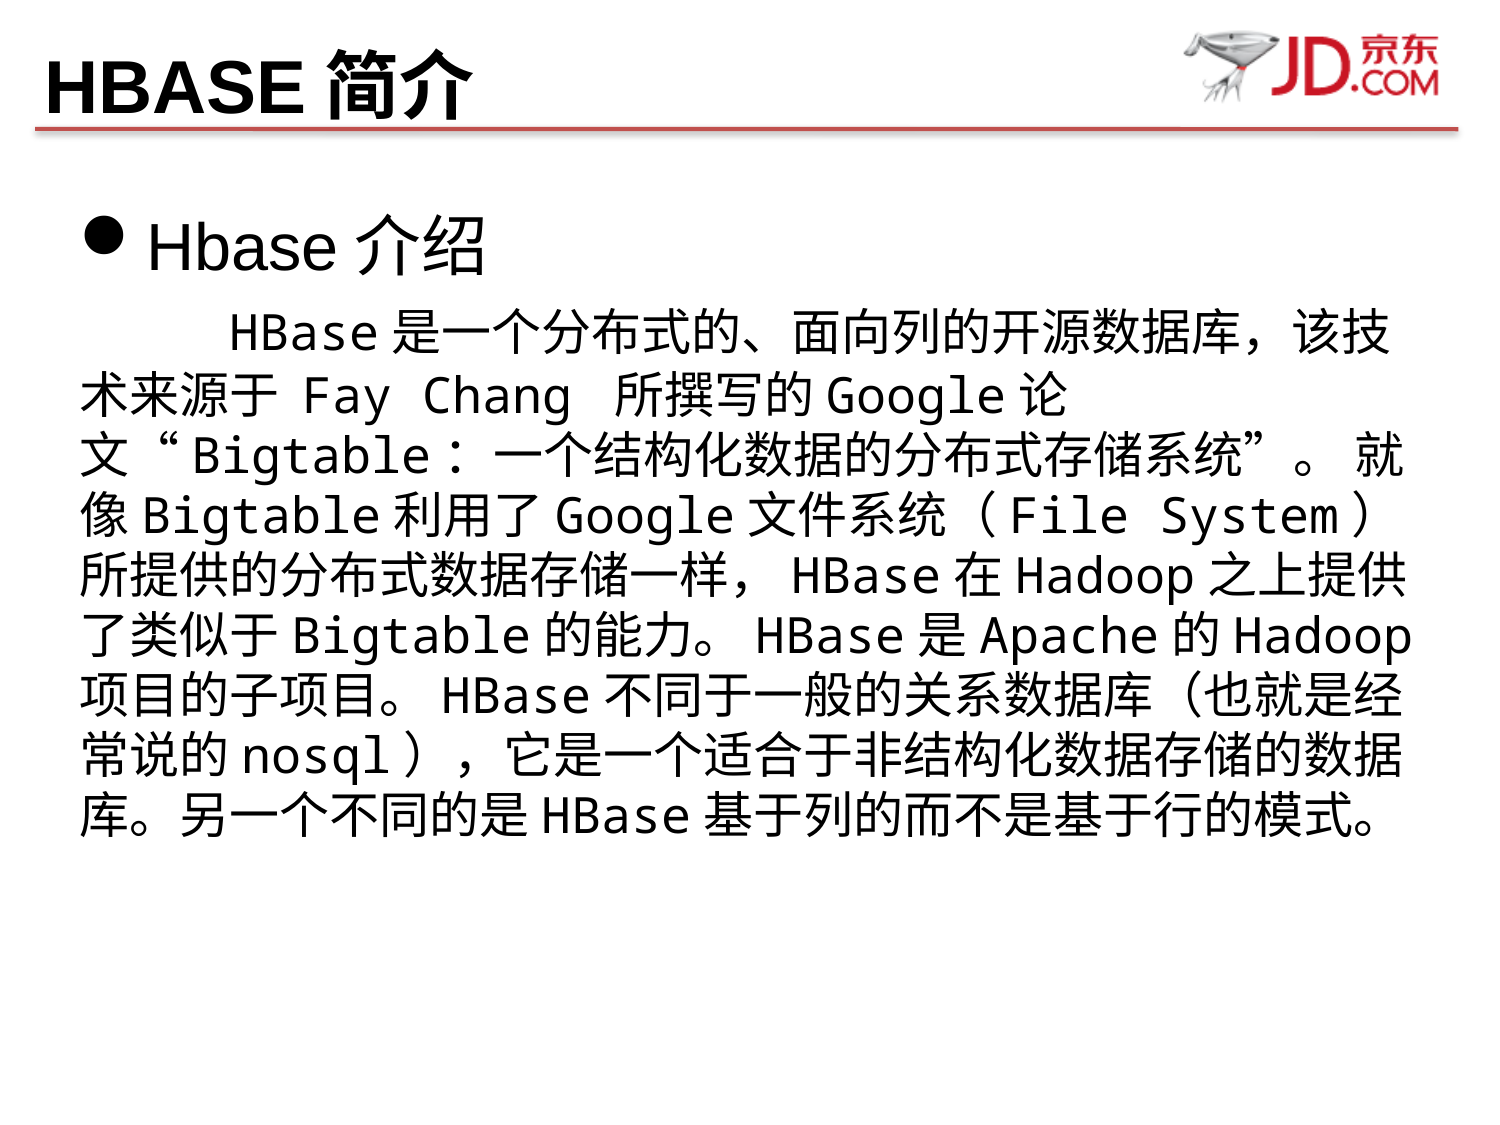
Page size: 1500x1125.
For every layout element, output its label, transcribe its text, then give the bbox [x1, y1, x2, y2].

picture [1181, 19, 1459, 113]
text_box Hbase介绍 HBase是一个分布式的、面向列的开源数据库，该技术来源于 Fay Chang 所撰写的Google论文“Bigtable：一个结构化数据的分布式存储系统”。 就像Bigtable利用了Google文件系统（File System）所提供的分布式数据存储一样，HBase在Hadoop之上提供了类似于Bigtable的能力。HBase是Apache的Hadoop 项目的子项目。HBase不同于一般的关系数据库（也就是经常说的nosql），它是一个适合于非结构化数据存储的数据库。另一个不同的是HBase基于列的而不是基于行的模式。 [64, 196, 1436, 911]
title HBASE简介 [29, 30, 1235, 124]
